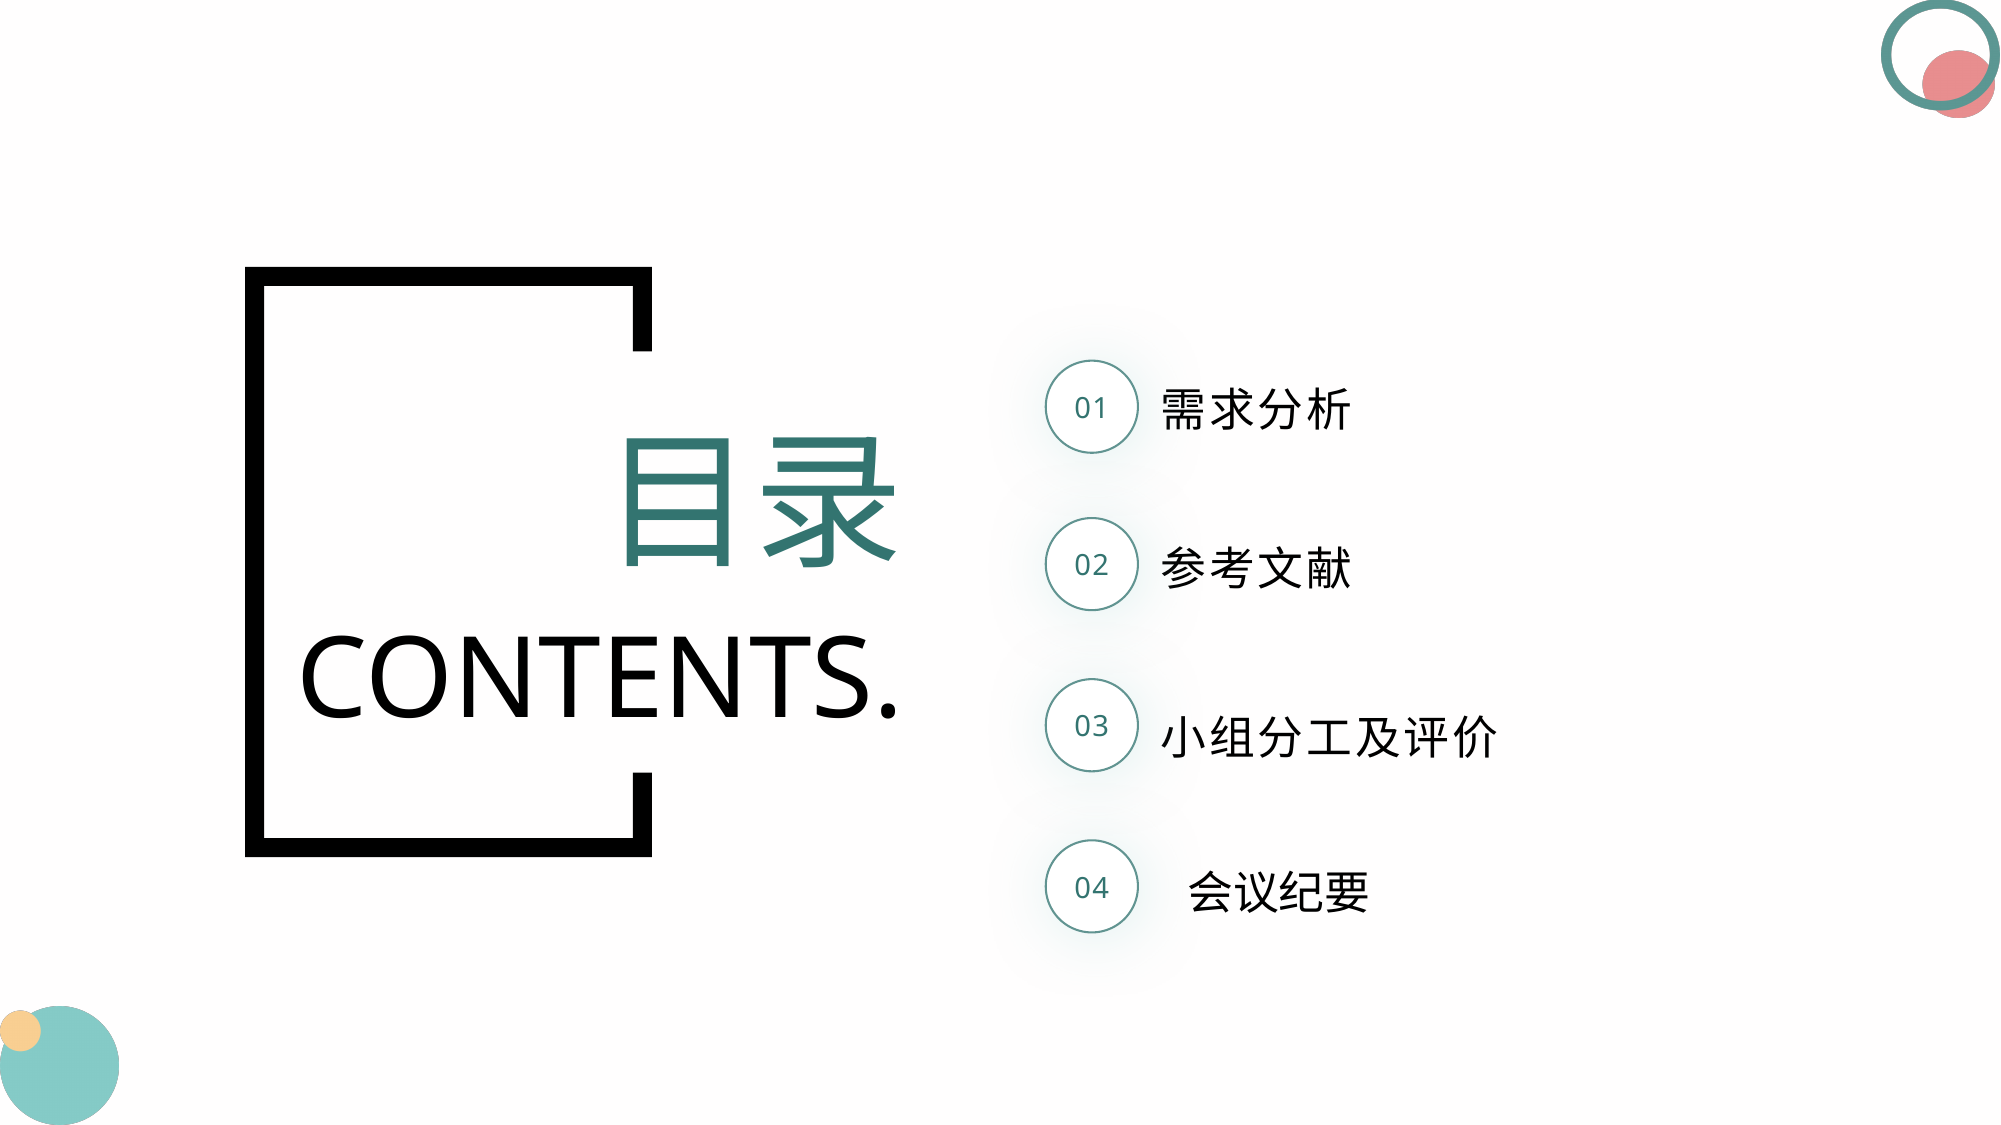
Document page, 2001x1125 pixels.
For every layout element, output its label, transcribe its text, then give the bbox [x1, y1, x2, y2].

text_box [244, 266, 653, 858]
text_box 小组分工及评价 [1151, 698, 1560, 772]
text_box 03 [1044, 678, 1139, 773]
picture [0, 1006, 119, 1125]
text_box 目录 [587, 429, 919, 562]
text_box 01 [1044, 359, 1139, 454]
picture [1881, 0, 2000, 119]
text_box 会议纪要 [1172, 856, 1509, 926]
text_box 参考文献 [1154, 529, 1560, 603]
text_box 02 [1044, 516, 1139, 612]
text_box 需求分析 [1152, 370, 1560, 443]
text_box CONTENTS. [265, 621, 919, 724]
text_box 04 [1044, 839, 1139, 934]
